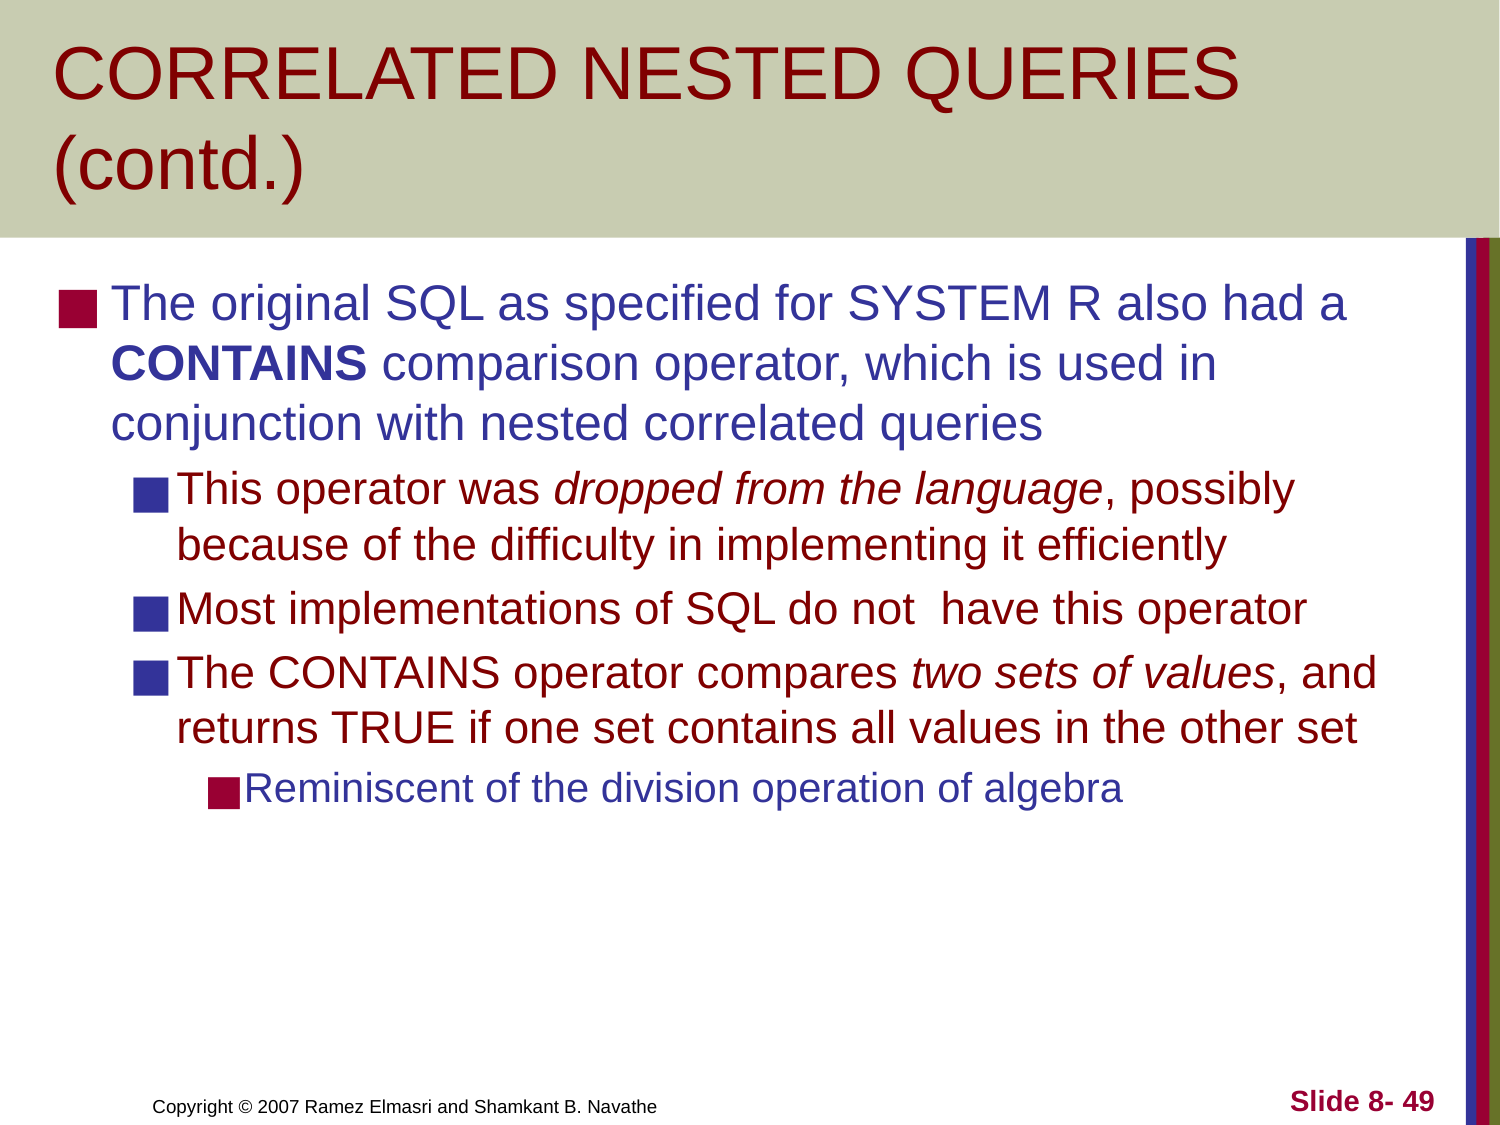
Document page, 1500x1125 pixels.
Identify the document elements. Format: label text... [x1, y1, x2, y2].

text_box Slide 8- 49 [1137, 1049, 1450, 1125]
list The original SQL as specified for SYSTEM R also had a CONTAINS comparison operator, which is used in conjunction with nested correlated queries This operator was dropped from the language, possibly because of the difficulty in implementing it efficiently Most implementations of SQL do not have this operator The CONTAINS operator compares two sets of values, and returns TRUE if one set contains all values in the other set Reminiscent of the division operation of algebra [39, 262, 1400, 1013]
title CORRELATED NESTED QUERIES (contd.) [37, 49, 1317, 213]
